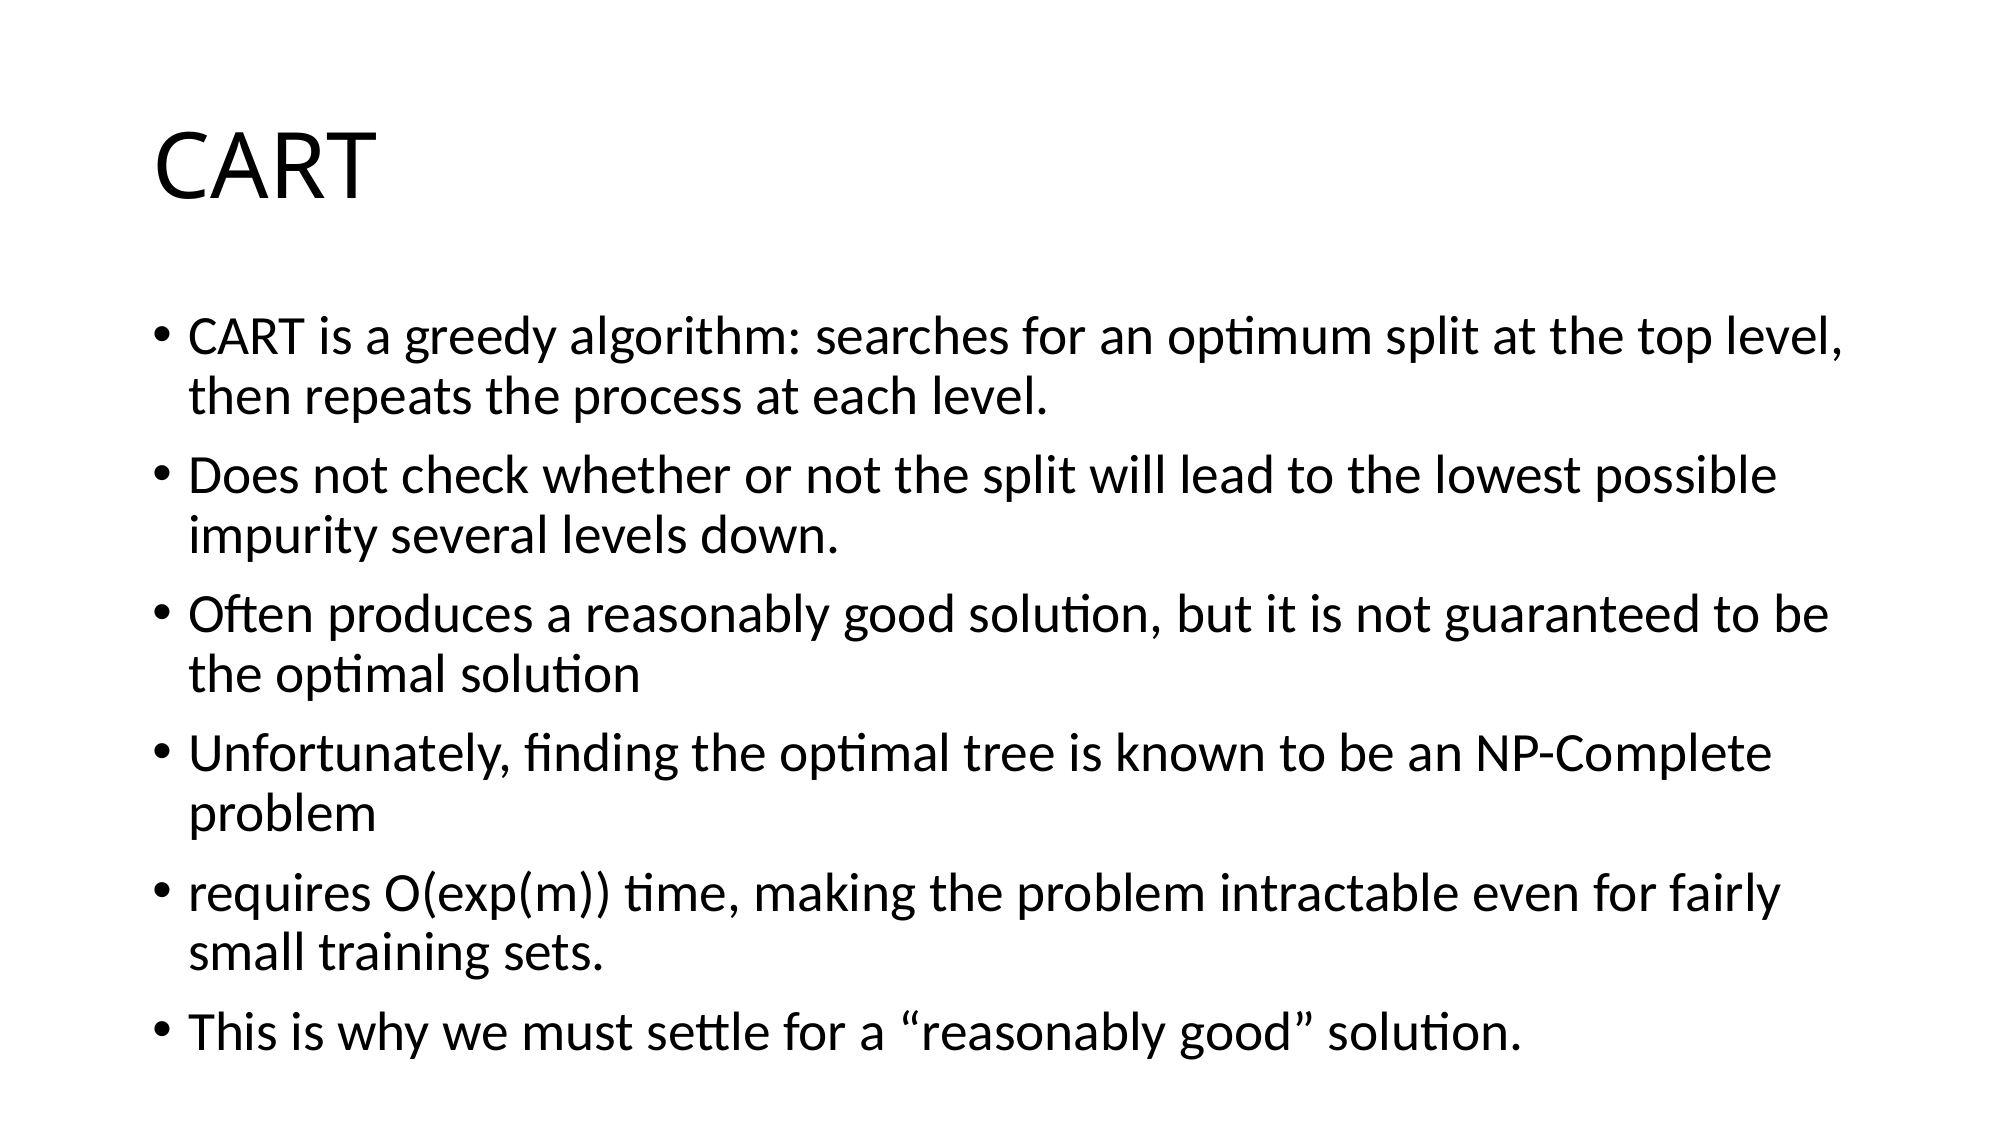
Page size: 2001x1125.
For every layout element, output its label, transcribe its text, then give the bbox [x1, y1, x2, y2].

title CART [137, 59, 1863, 278]
list CART is a greedy algorithm: searches for an optimum split at the top level, then repeats the process at each level. Does not check whether or not the split will lead to the lowest possible impurity several levels down. Often produces a reasonably good solution, but it is not guaranteed to be the optimal solution Unfortunately, finding the optimal tree is known to be an NP-Complete problem requires O(exp(m)) time, making the problem intractable even for fairly small training sets. This is why we must settle for a “reasonably good” solution. [137, 299, 1863, 1076]
